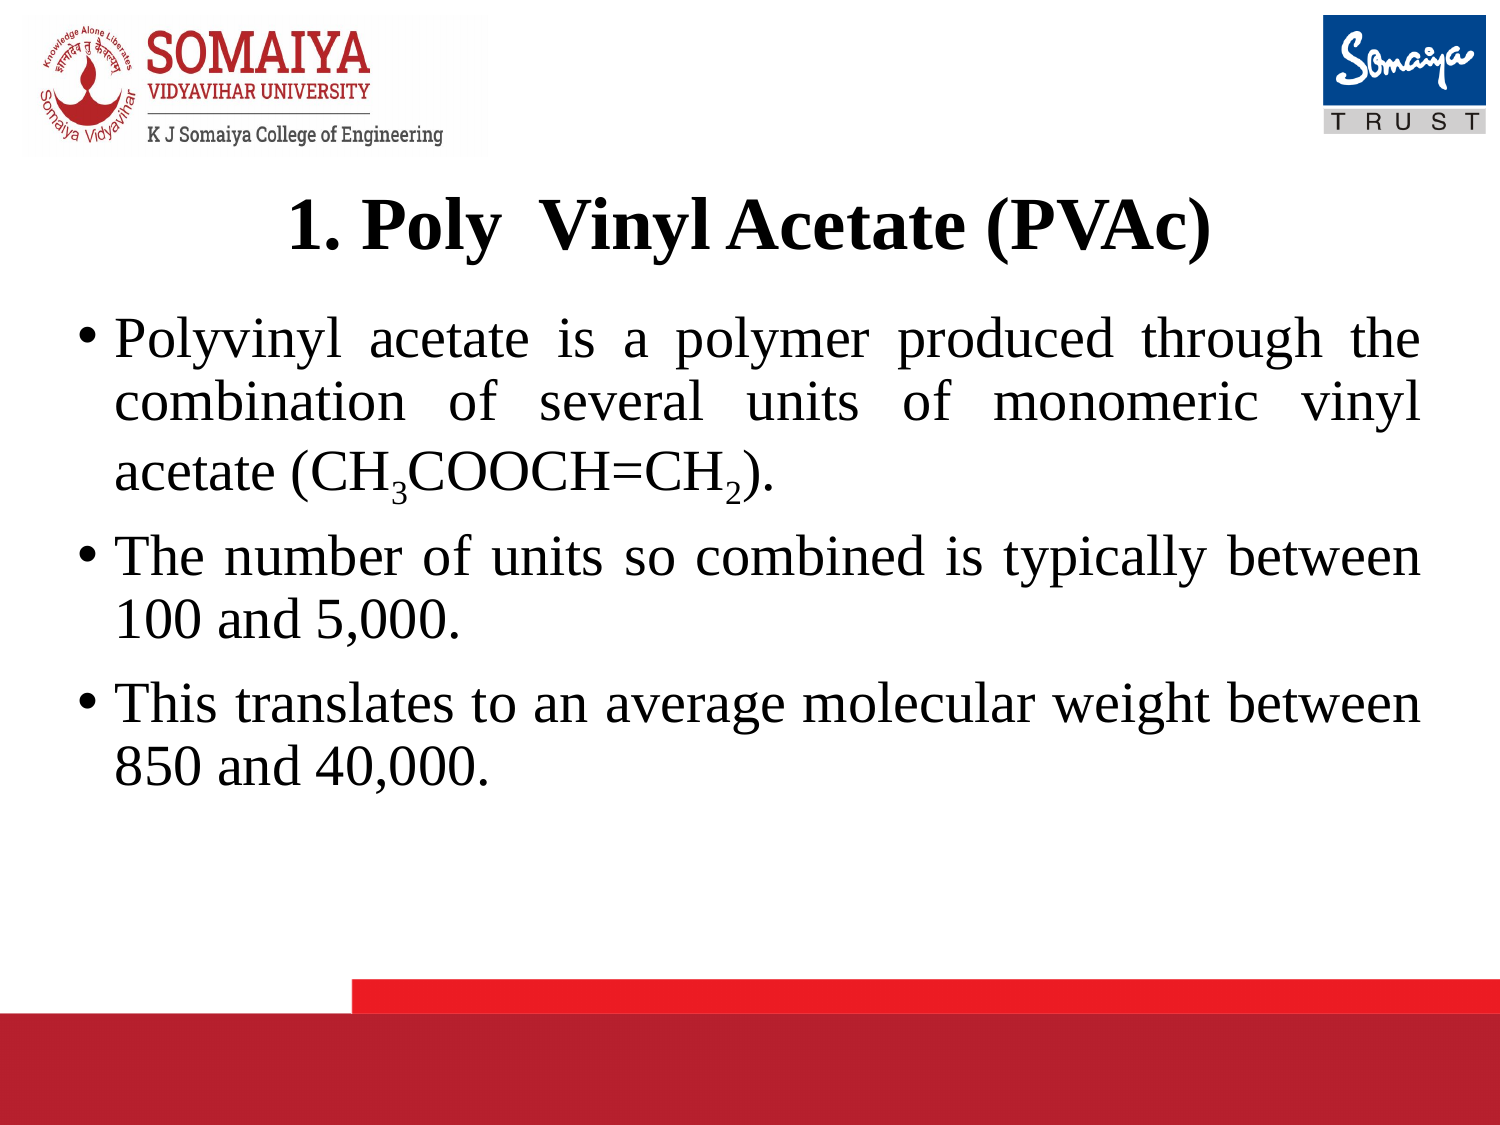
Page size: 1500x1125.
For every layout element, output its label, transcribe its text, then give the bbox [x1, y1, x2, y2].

title 1. Poly Vinyl Acetate (PVAc) [103, 149, 1397, 299]
picture [1323, 15, 1486, 134]
list Polyvinyl acetate is a polymer produced through the combination of several units of monomeric vinyl acetate (CH3COOCH=CH2). The number of units so combined is typically between 100 and 5,000. This translates to an average molecular weight between 850 and 40,000. [62, 299, 1438, 1014]
picture [0, 980, 1500, 1125]
picture [22, 15, 488, 157]
